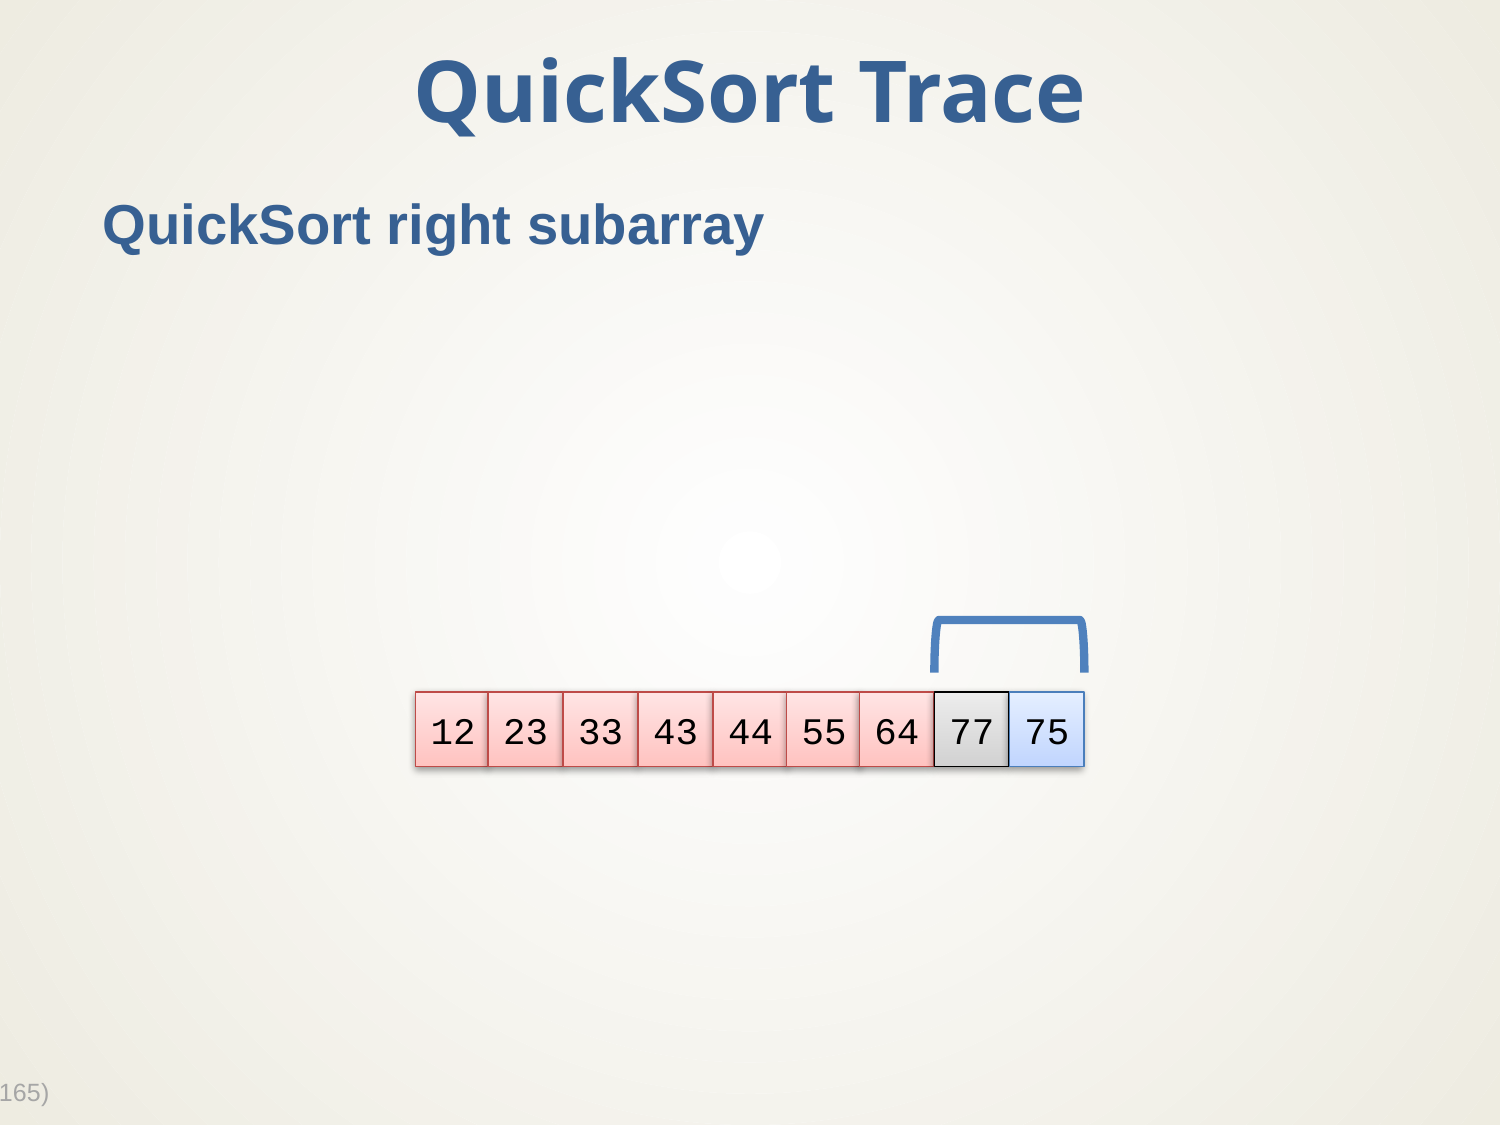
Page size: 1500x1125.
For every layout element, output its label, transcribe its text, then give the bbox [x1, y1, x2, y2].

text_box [415, 691, 1085, 767]
title QuickSort Trace [0, 24, 1500, 166]
list QuickSort right subarray [56, 187, 1444, 1036]
text_box [934, 620, 1085, 673]
